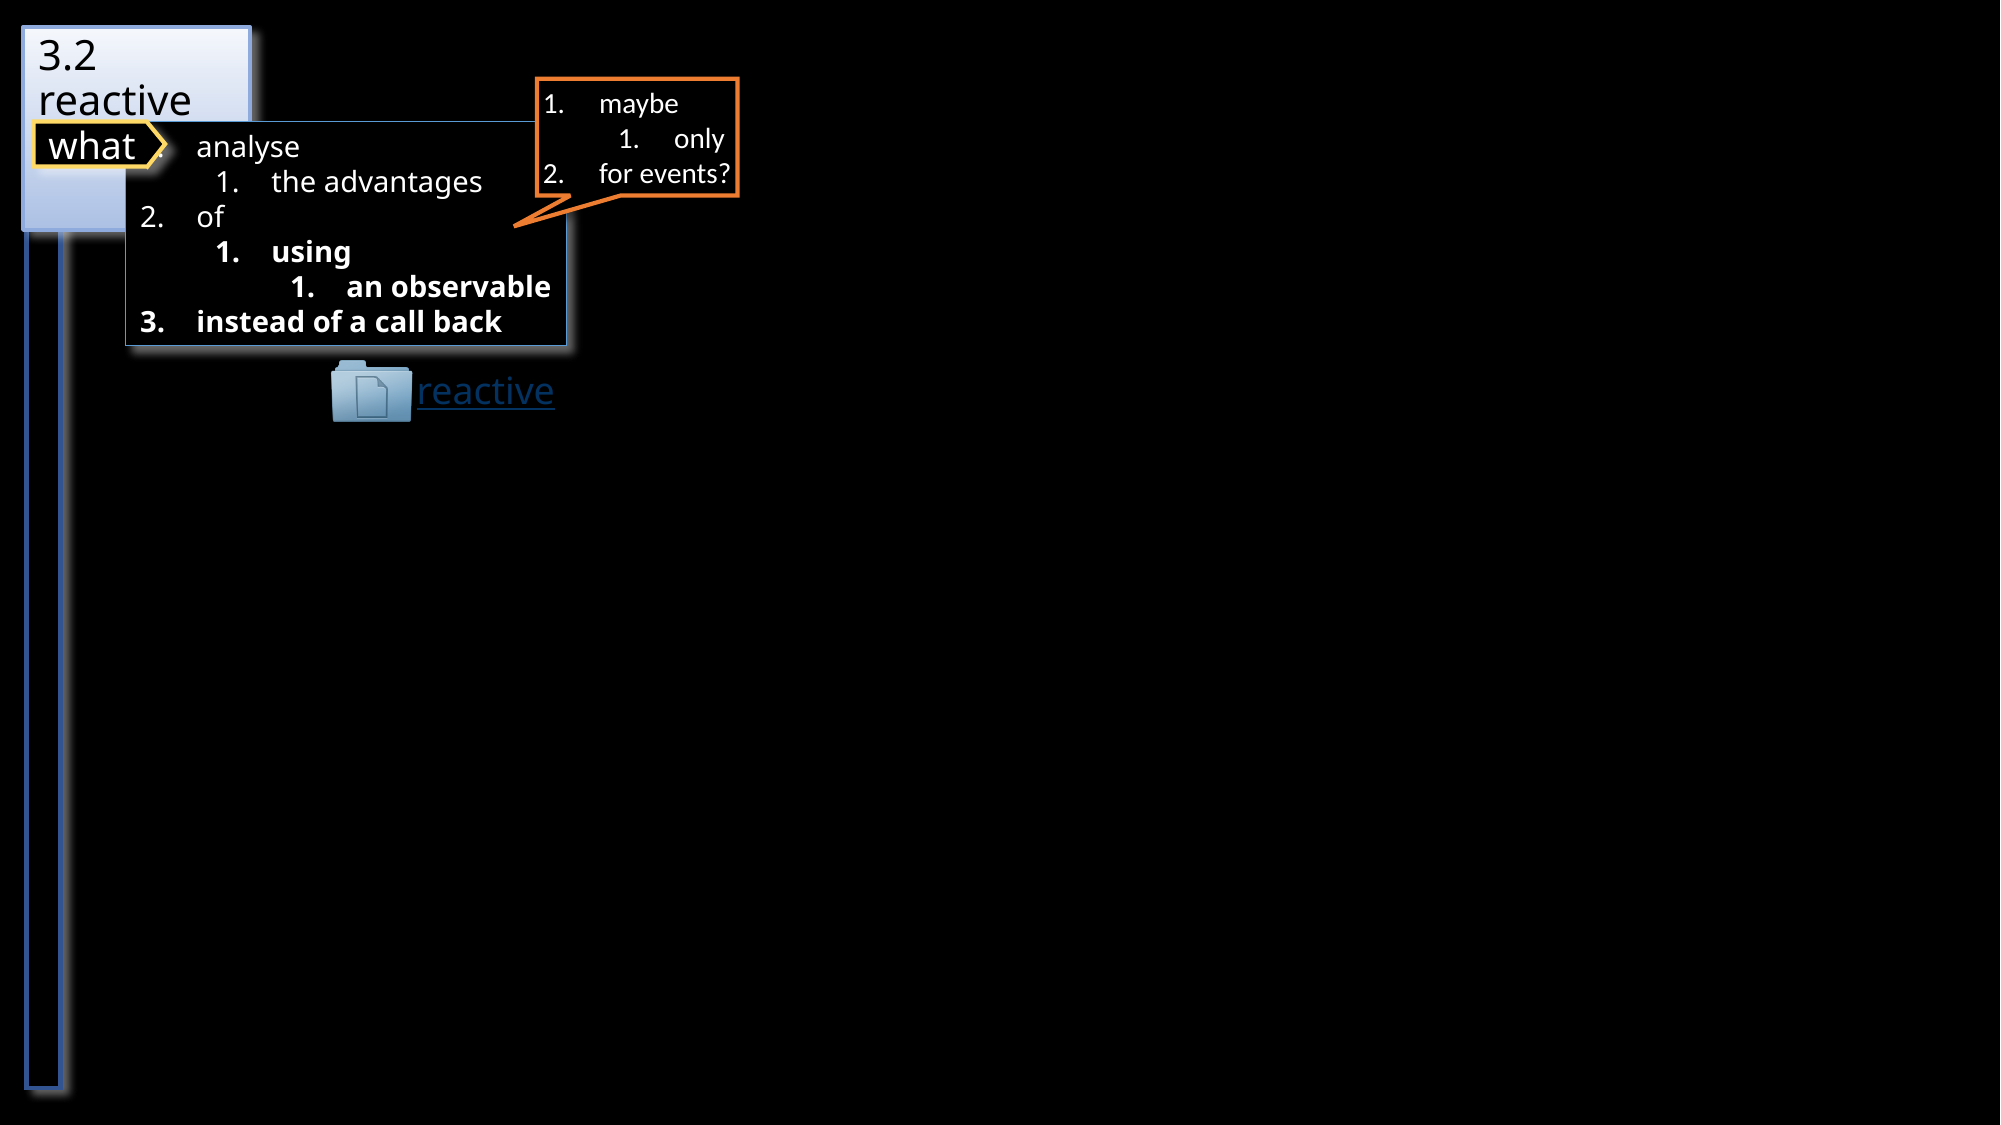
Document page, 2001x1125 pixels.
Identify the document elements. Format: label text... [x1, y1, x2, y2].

text_box maybe only for events? [513, 77, 739, 228]
text_box [26, 238, 61, 1088]
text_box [330, 348, 547, 432]
title 3.2 reactive [23, 27, 250, 230]
text_box what [33, 121, 166, 167]
text_box analyse the advantages of using an observable instead of a call back [125, 121, 567, 346]
